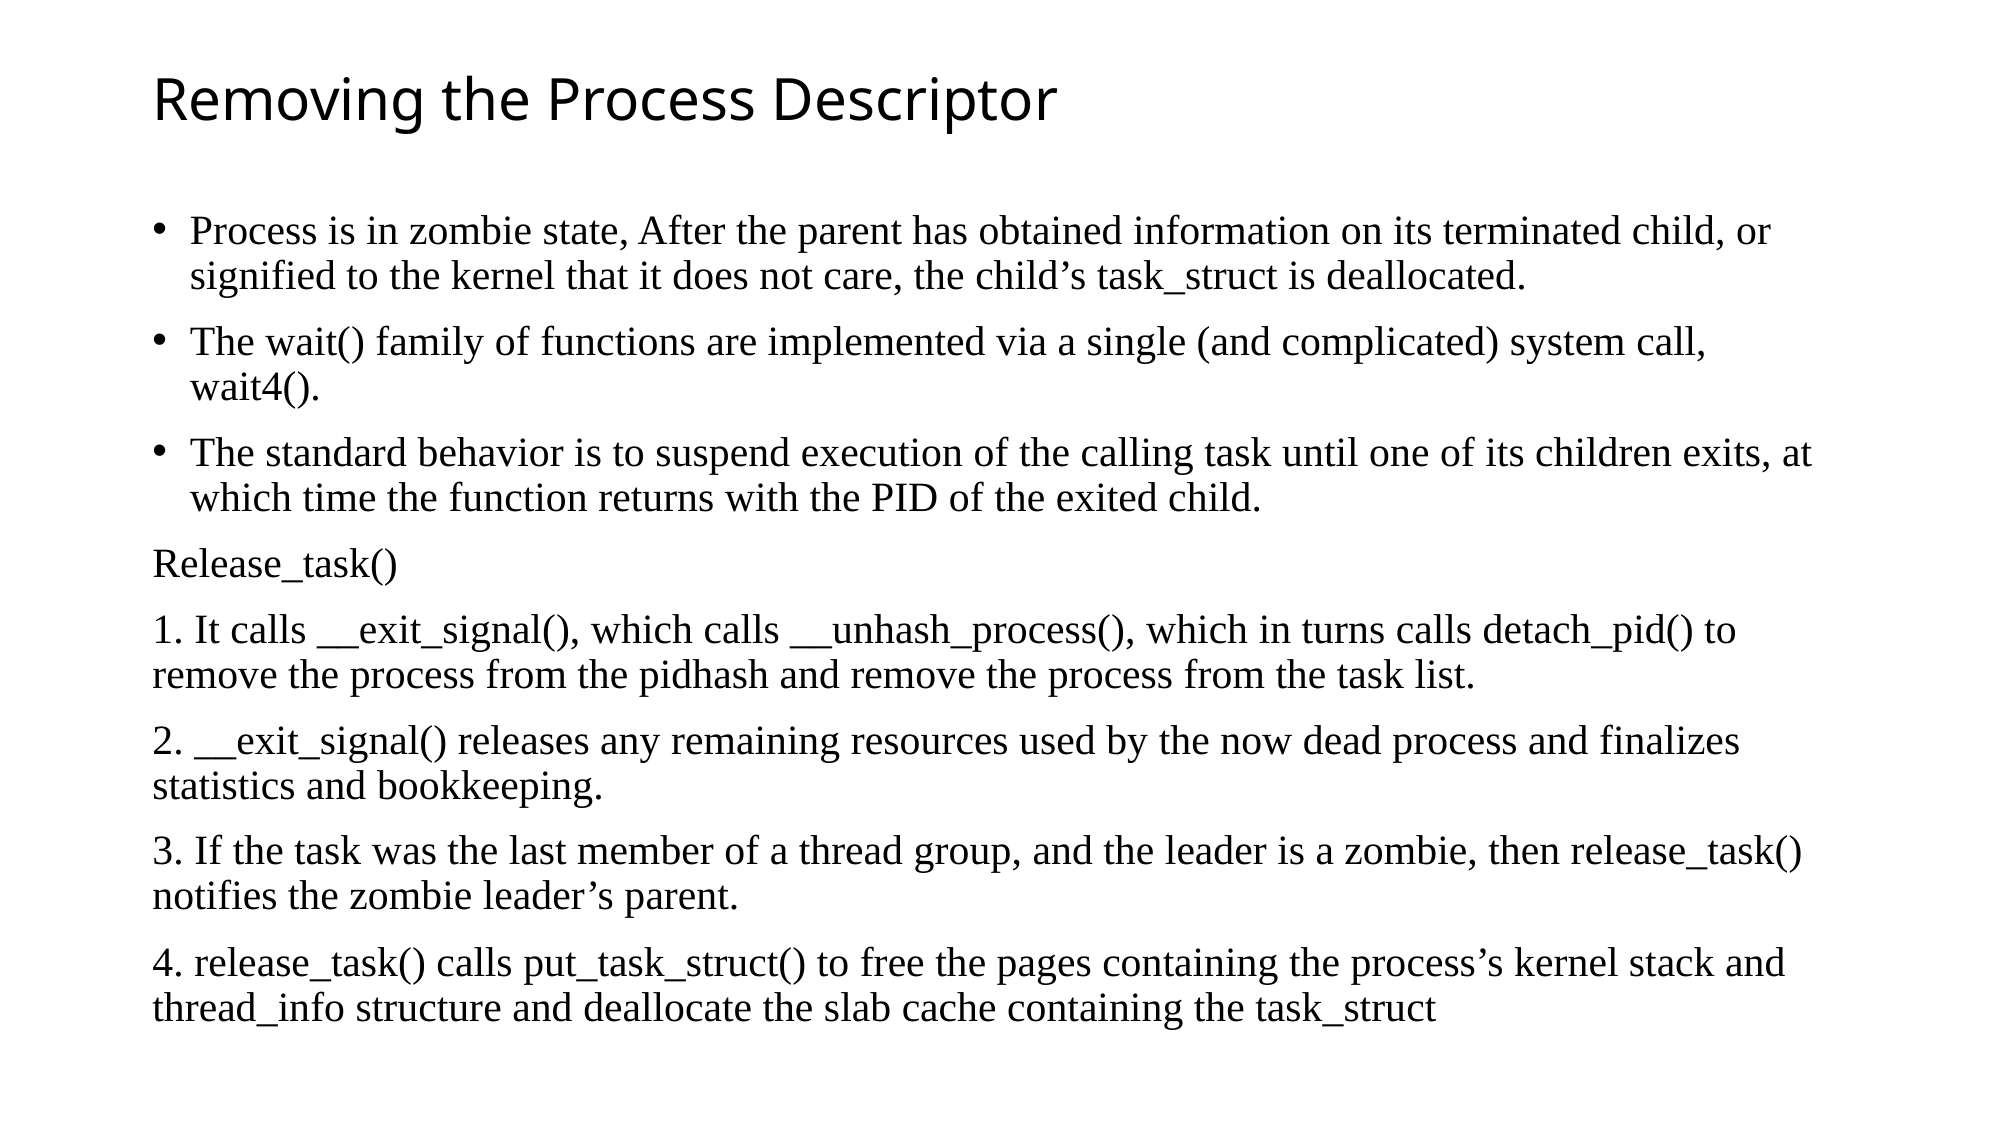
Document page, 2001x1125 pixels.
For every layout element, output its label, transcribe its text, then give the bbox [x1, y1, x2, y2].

title Removing the Process Descriptor [137, 59, 1863, 144]
list Process is in zombie state, After the parent has obtained information on its terminated child, or signified to the kernel that it does not care, the child’s task_struct is deallocated. The wait() family of functions are implemented via a single (and complicated) system call, wait4(). The standard behavior is to suspend execution of the calling task until one of its children exits, at which time the function returns with the PID of the exited child. Release_task() 1. It calls __exit_signal(), which calls __unhash_process(), which in turns calls detach_pid() to remove the process from the pidhash and remove the process from the task list. 2. __exit_signal() releases any remaining resources used by the now dead process and finalizes statistics and bookkeeping. 3. If the task was the last member of a thread group, and the leader is a zombie, then release_task() notifies the zombie leader’s parent. 4. release_task() calls put_task_struct() to free the pages containing the process’s kernel stack and thread_info structure and deallocate the slab cache containing the task_struct [137, 200, 1863, 1090]
